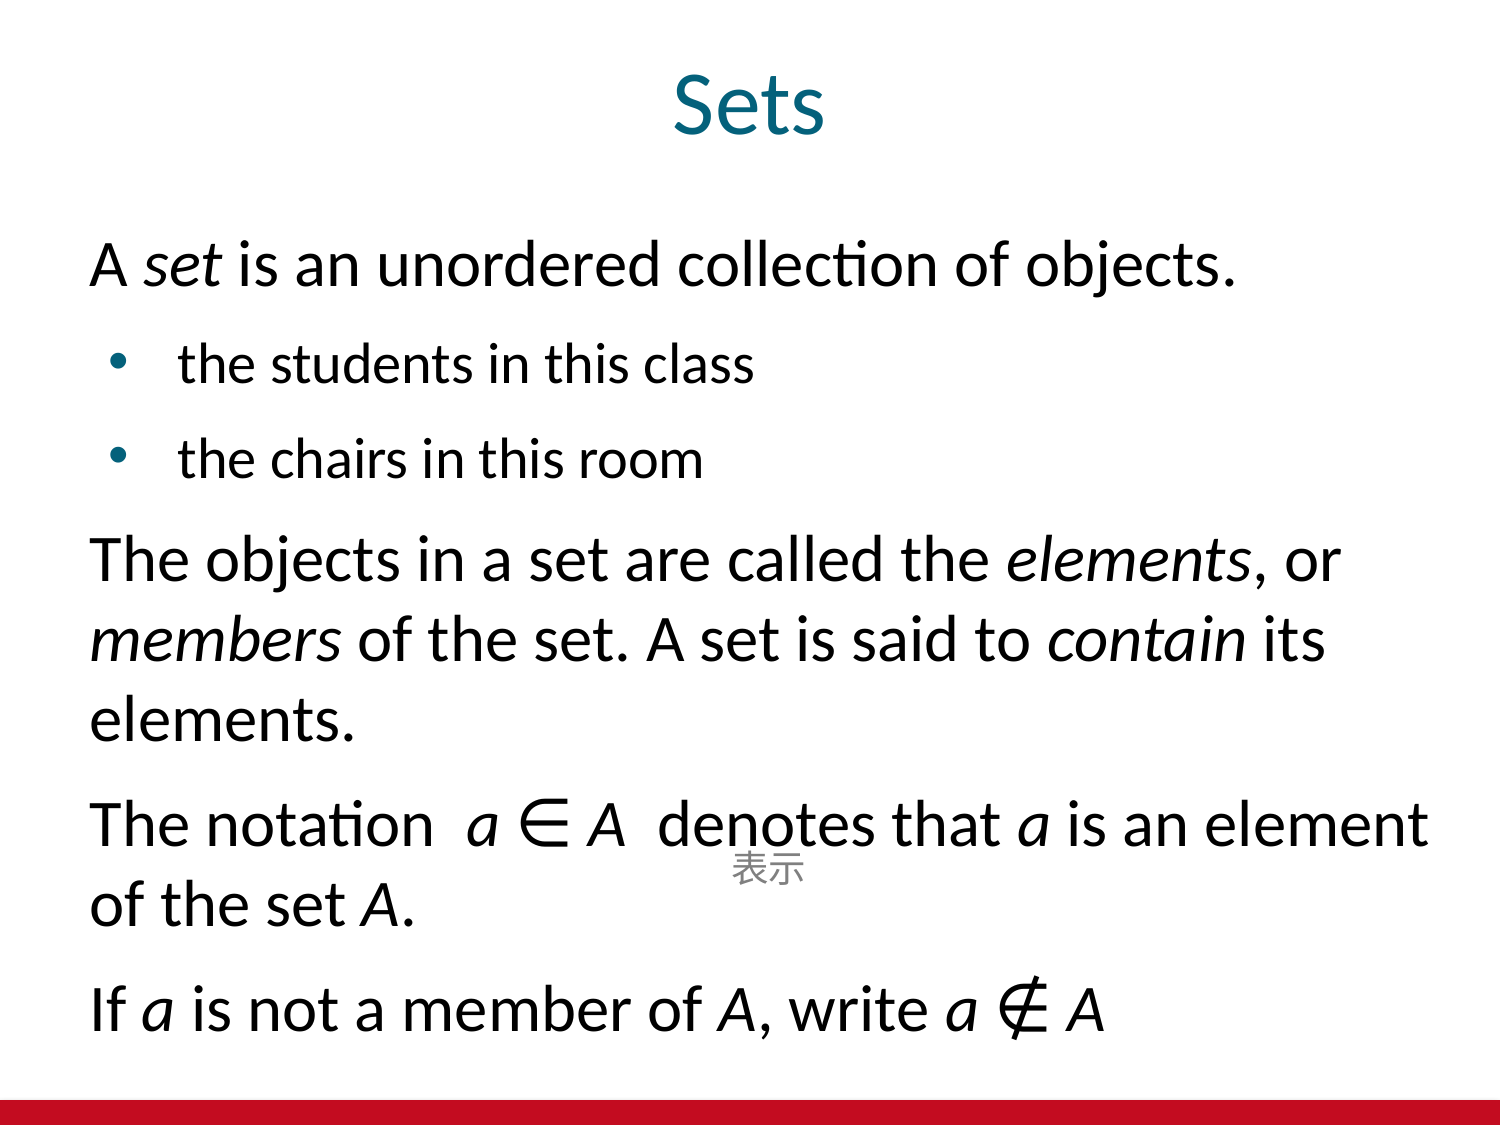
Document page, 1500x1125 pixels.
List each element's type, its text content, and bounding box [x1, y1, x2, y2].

list A set is an unordered collection of objects. the students in this class the chairs in this room The objects in a set are called the elements, or members of the set. A set is said to contain its elements. The notation a ∈ A denotes that a is an element of the set A. If a is not a member of A, write a ∉ A [75, 212, 1463, 1063]
title Sets [0, 0, 1500, 195]
text_box 表示 [716, 837, 821, 898]
